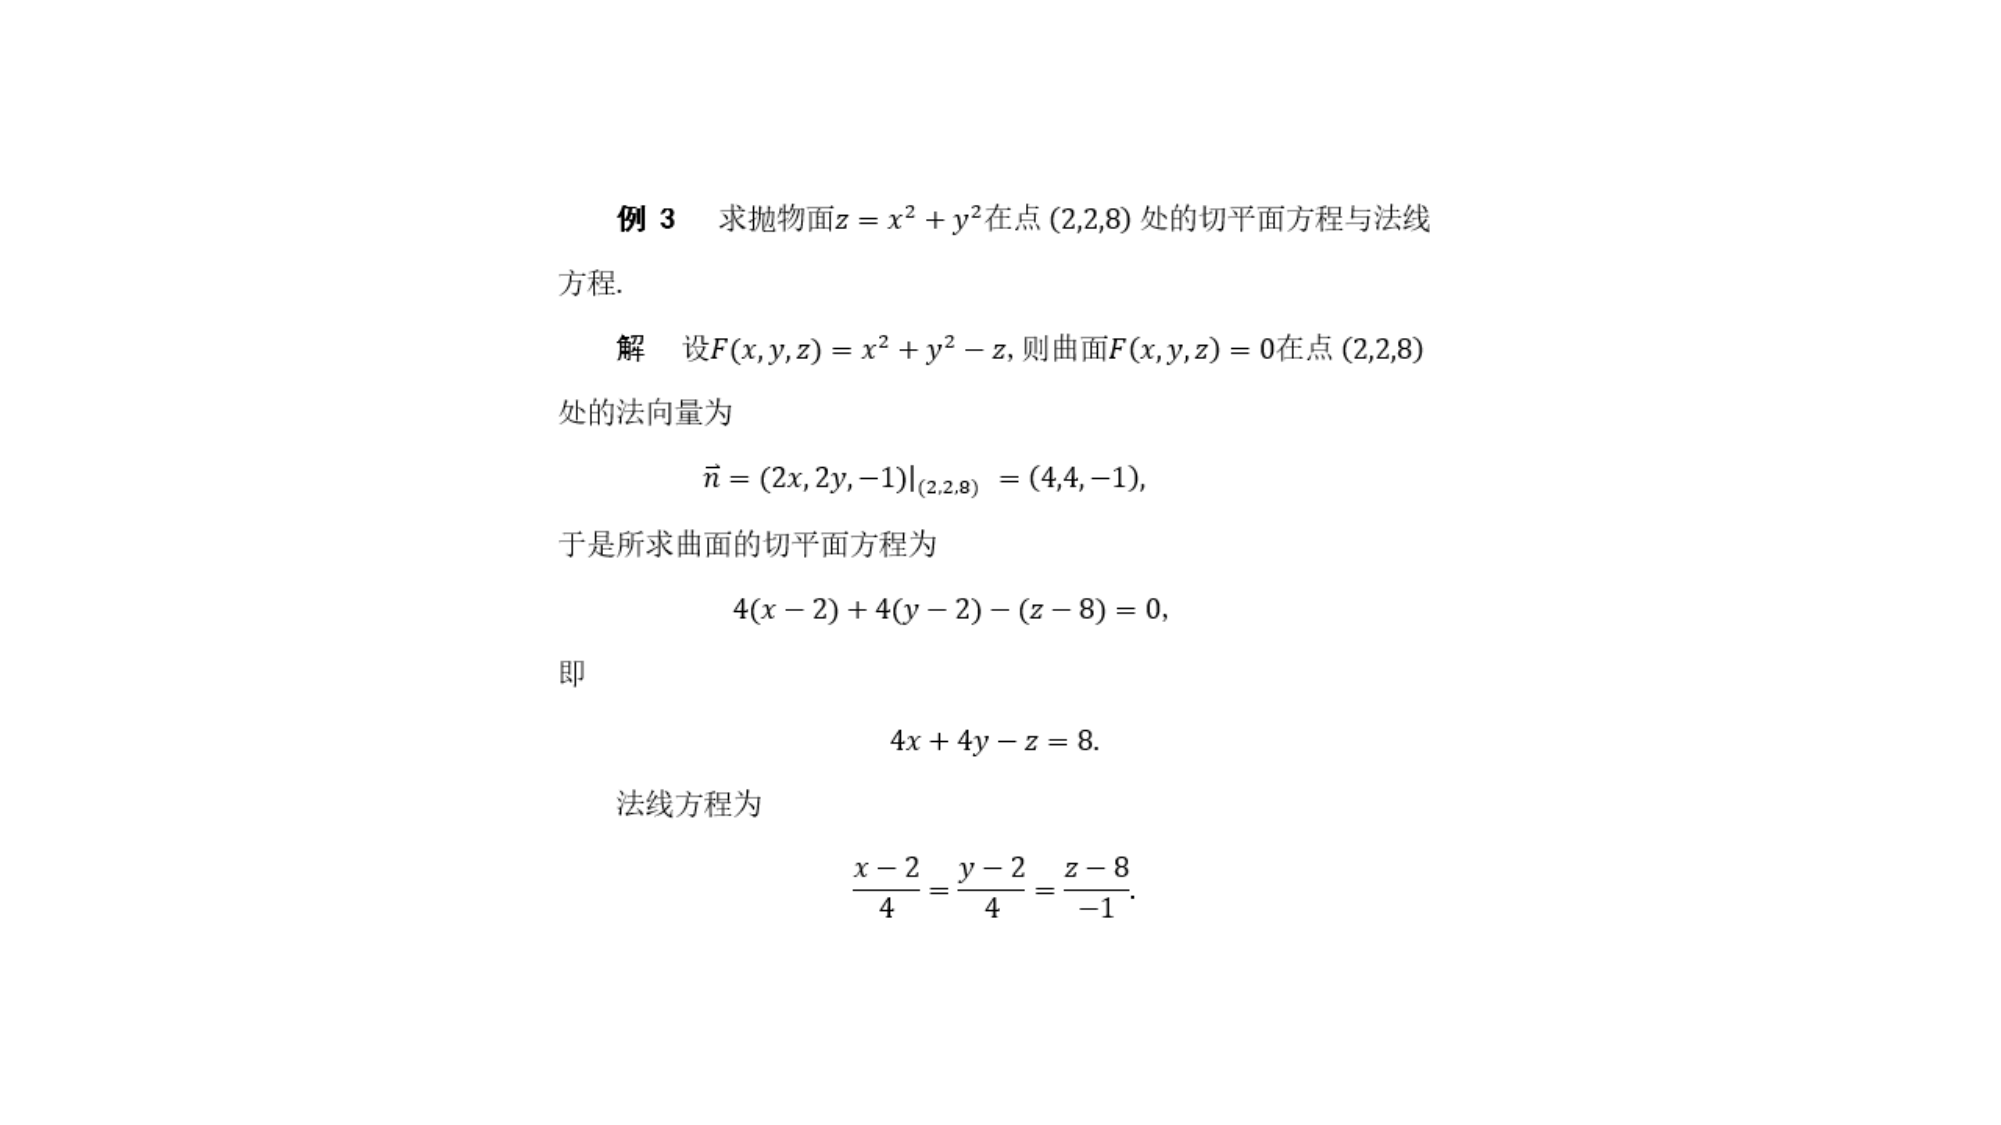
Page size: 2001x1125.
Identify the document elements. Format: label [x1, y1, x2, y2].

picture [542, 157, 1458, 968]
